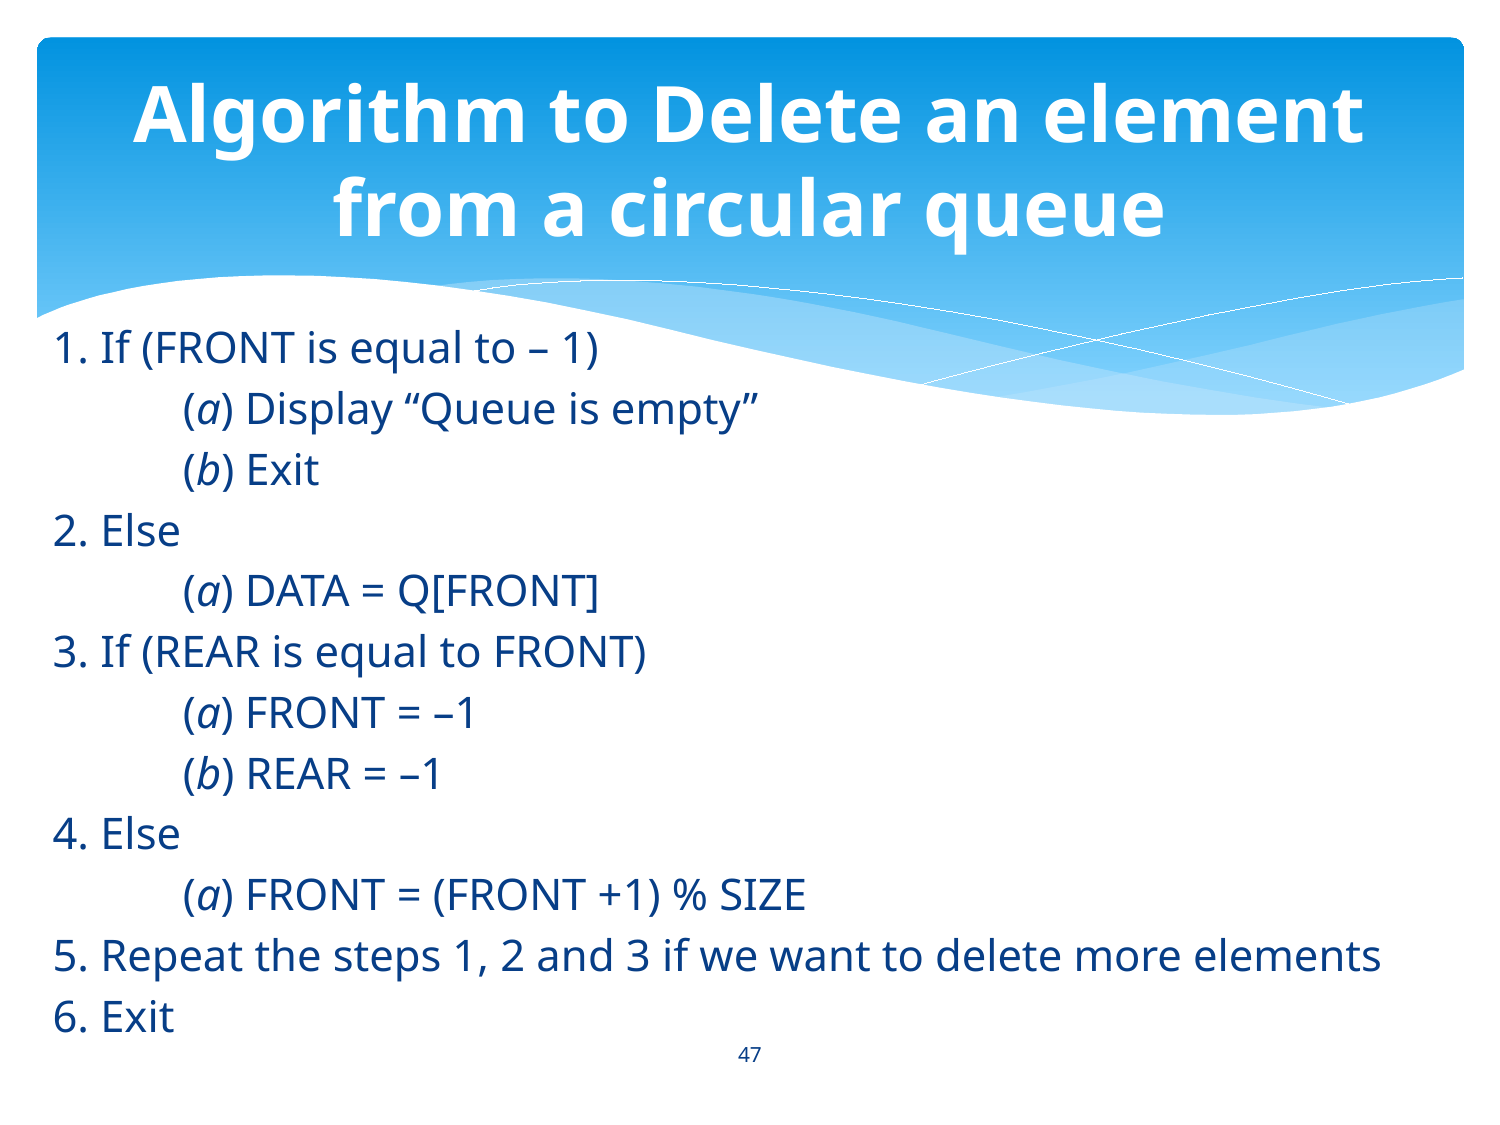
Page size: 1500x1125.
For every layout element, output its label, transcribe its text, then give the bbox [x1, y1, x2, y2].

list 1. If (FRONT is equal to – 1) (a) Display “Queue is empty” (b) Exit 2. Else (a) DATA = Q[FRONT] 3. If (REAR is equal to FRONT) (a) FRONT = –1 (b) REAR = –1 4. Else (a) FRONT = (FRONT +1) % SIZE 5. Repeat the steps 1, 2 and 3 if we want to delete more elements 6. Exit [37, 312, 1463, 1056]
slide_number 47 [654, 1056, 846, 1086]
title Algorithm to Delete an element from a circular queue [75, 55, 1425, 261]
